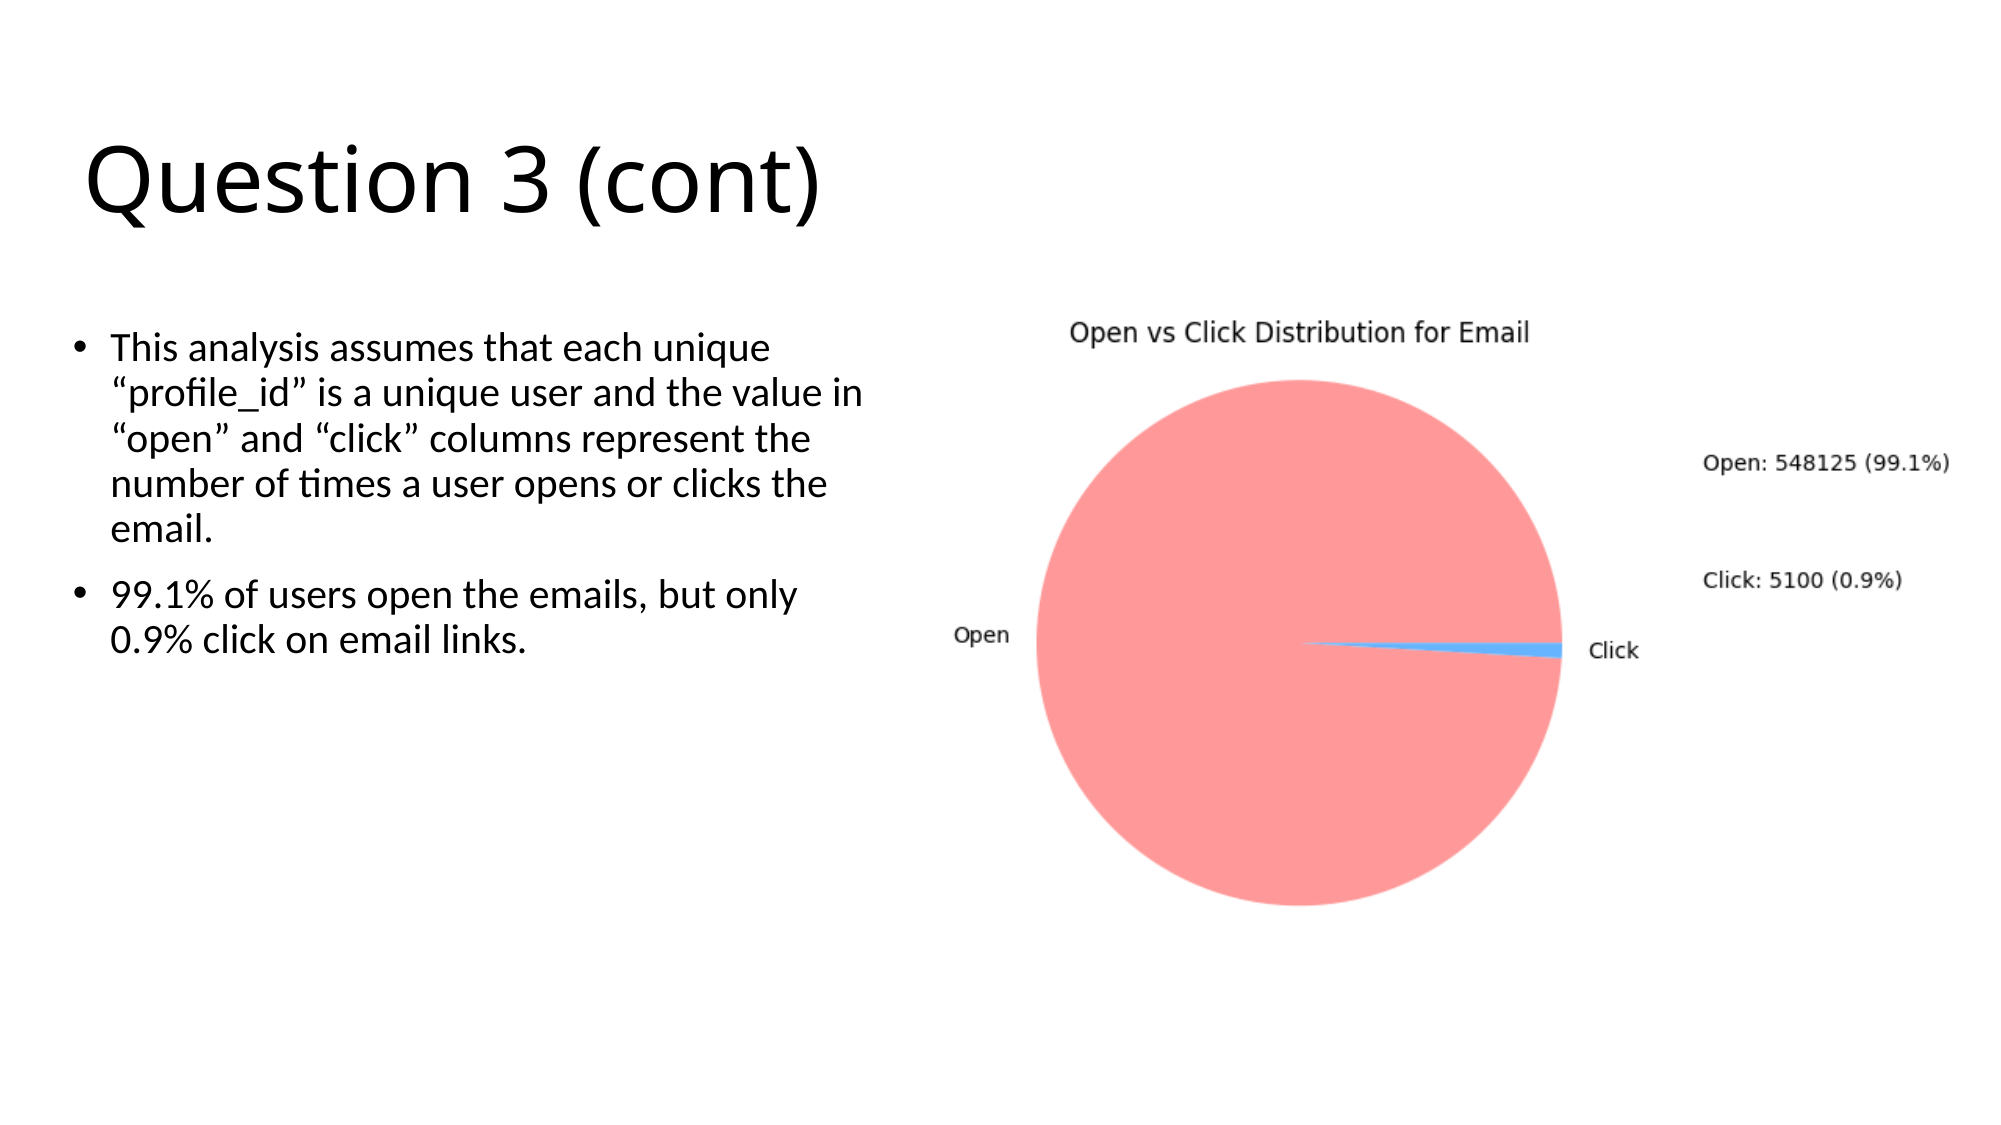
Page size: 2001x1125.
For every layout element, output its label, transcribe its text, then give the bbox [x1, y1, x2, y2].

list This analysis assumes that each unique “profile_id” is a unique user and the value in “open” and “click” columns represent the number of times a user opens or clicks the email. 99.1% of users open the emails, but only 0.9% click on email links. [57, 247, 897, 962]
picture [896, 305, 1966, 948]
title Question 3 (cont) [68, 74, 1794, 292]
